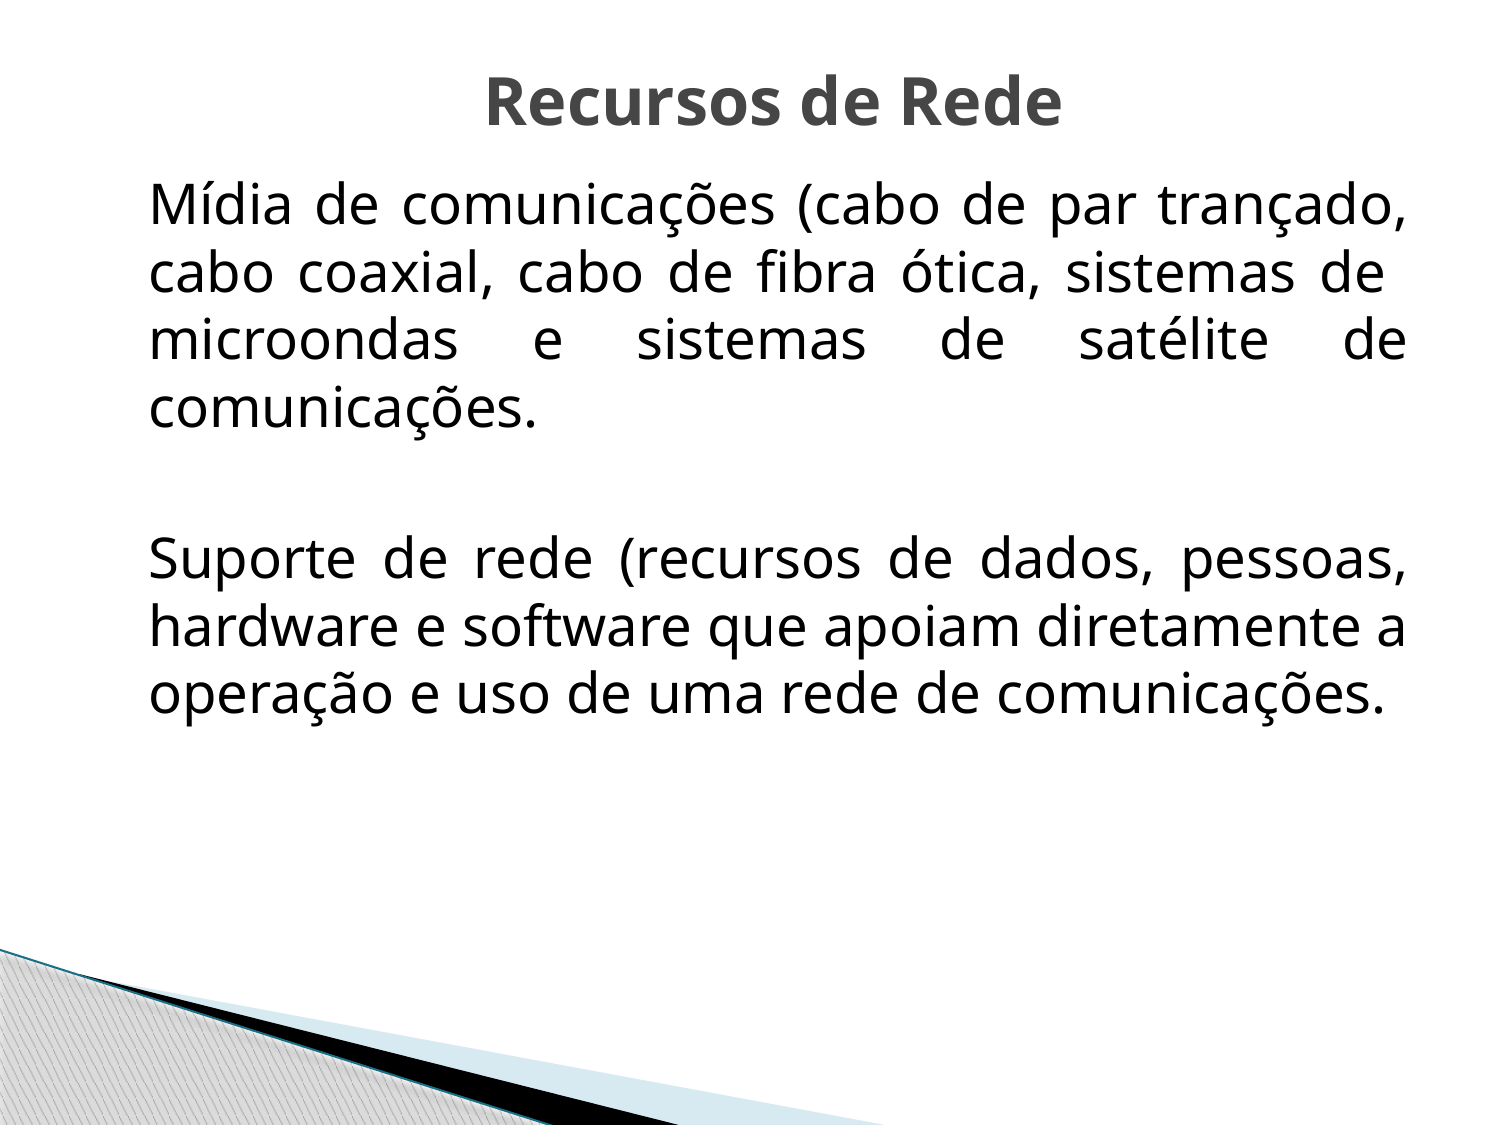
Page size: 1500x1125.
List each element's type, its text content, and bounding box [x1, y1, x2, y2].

list Mídia de comunicações (cabo de par trançado, cabo coaxial, cabo de fibra ótica, sistemas de microondas e sistemas de satélite de comunicações. Suporte de rede (recursos de dados, pessoas, hardware e software que apoiam diretamente a operação e uso de uma rede de comunicações. [73, 160, 1424, 1035]
title Recursos de Rede [101, 30, 1447, 167]
